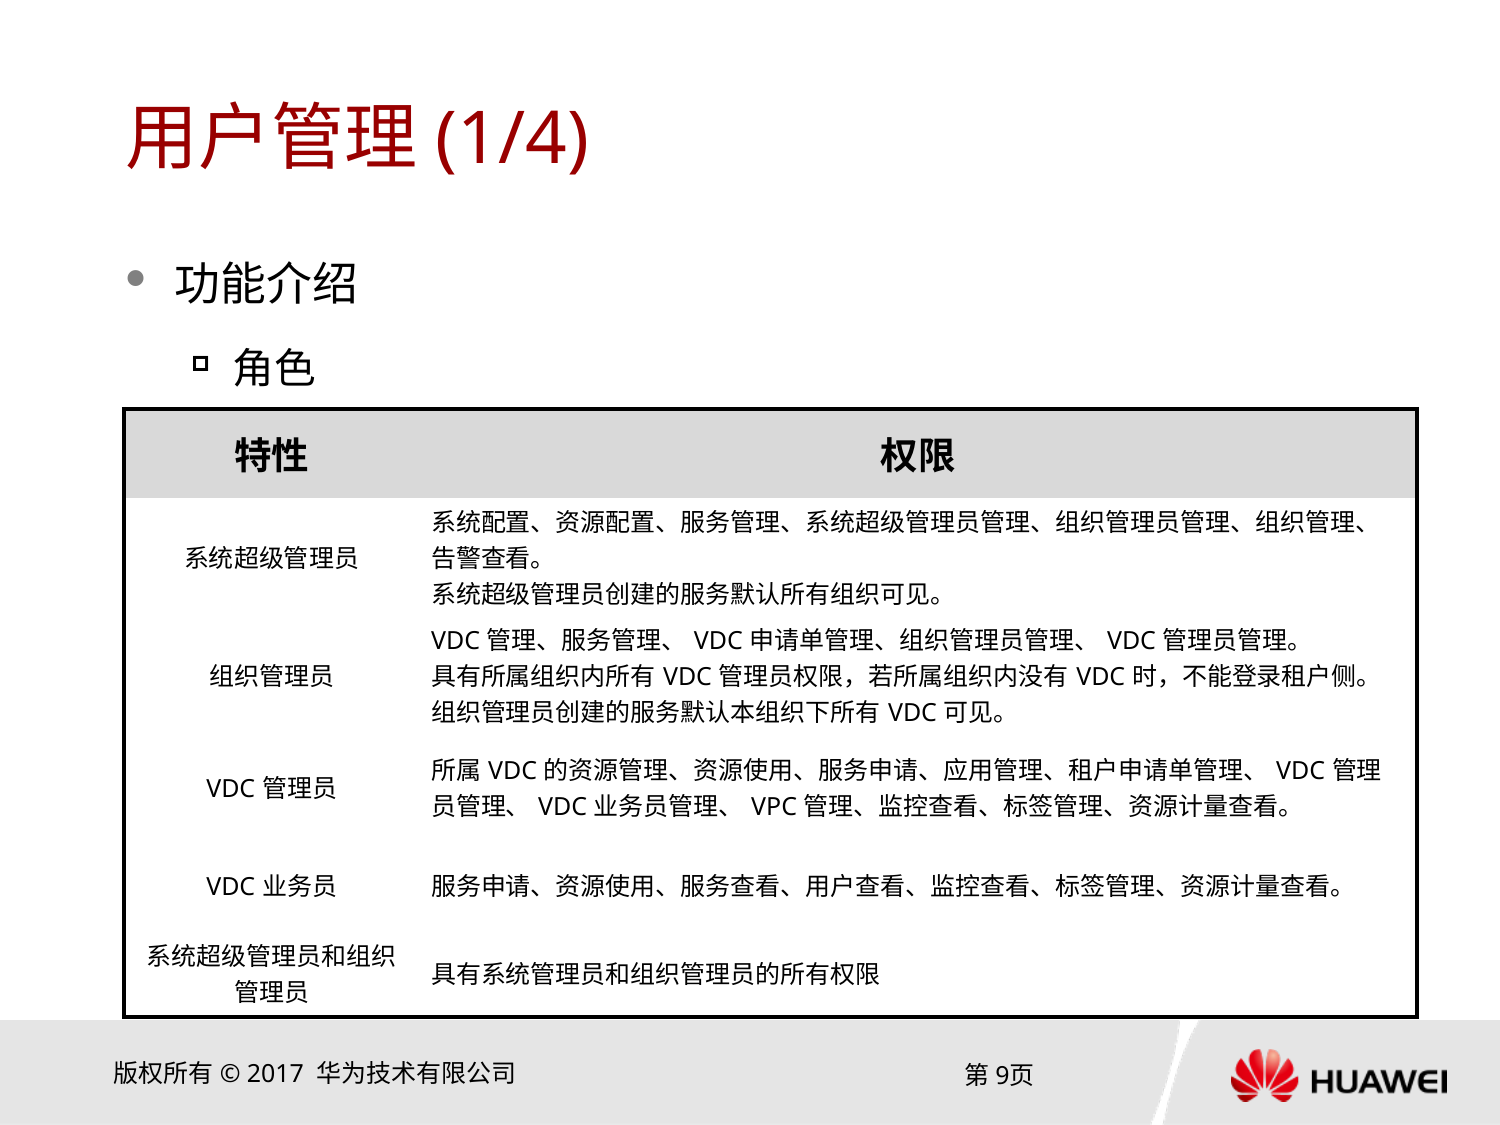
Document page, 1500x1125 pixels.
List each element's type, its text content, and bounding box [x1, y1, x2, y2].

picture [0, 1020, 1500, 1125]
table_cell 系统配置、资源配置、服务管理、系统超级管理员管理、组织管理员管理、组织管理、告警查看。 系统超级管理员创建的服务默认所有组织可见。 [419, 498, 1415, 616]
table_cell VDC管理员 [126, 734, 419, 840]
list 功能介绍 角色 [111, 225, 1412, 870]
table_cell VDC业务员 [126, 840, 419, 929]
table_header 特性 [126, 411, 419, 498]
table_cell 所属VDC的资源管理、资源使用、服务申请、应用管理、租户申请单管理、VDC管理员管理、VDC业务员管理、VPC管理、监控查看、标签管理、资源计量查看。 [419, 734, 1415, 840]
table_cell 系统超级管理员 [126, 498, 419, 616]
table_header 权限 [419, 411, 1415, 498]
table_cell 系统超级管理员和组织管理员 [126, 929, 419, 1015]
table_cell VDC管理、服务管理、VDC申请单管理、组织管理员管理、VDC管理员管理。 具有所属组织内所有VDC管理员权限，若所属组织内没有VDC时，不能登录租户侧。 组织管理员创建的服务默认本组织下所有VDC可见。 [419, 616, 1415, 734]
table_cell 组织管理员 [126, 616, 419, 734]
table_cell 具有系统管理员和组织管理员的所有权限 [419, 929, 1415, 1015]
title 用户管理(1/4) [111, 63, 1412, 207]
table_cell 服务申请、资源使用、服务查看、用户查看、监控查看、标签管理、资源计量查看。 [419, 840, 1415, 929]
